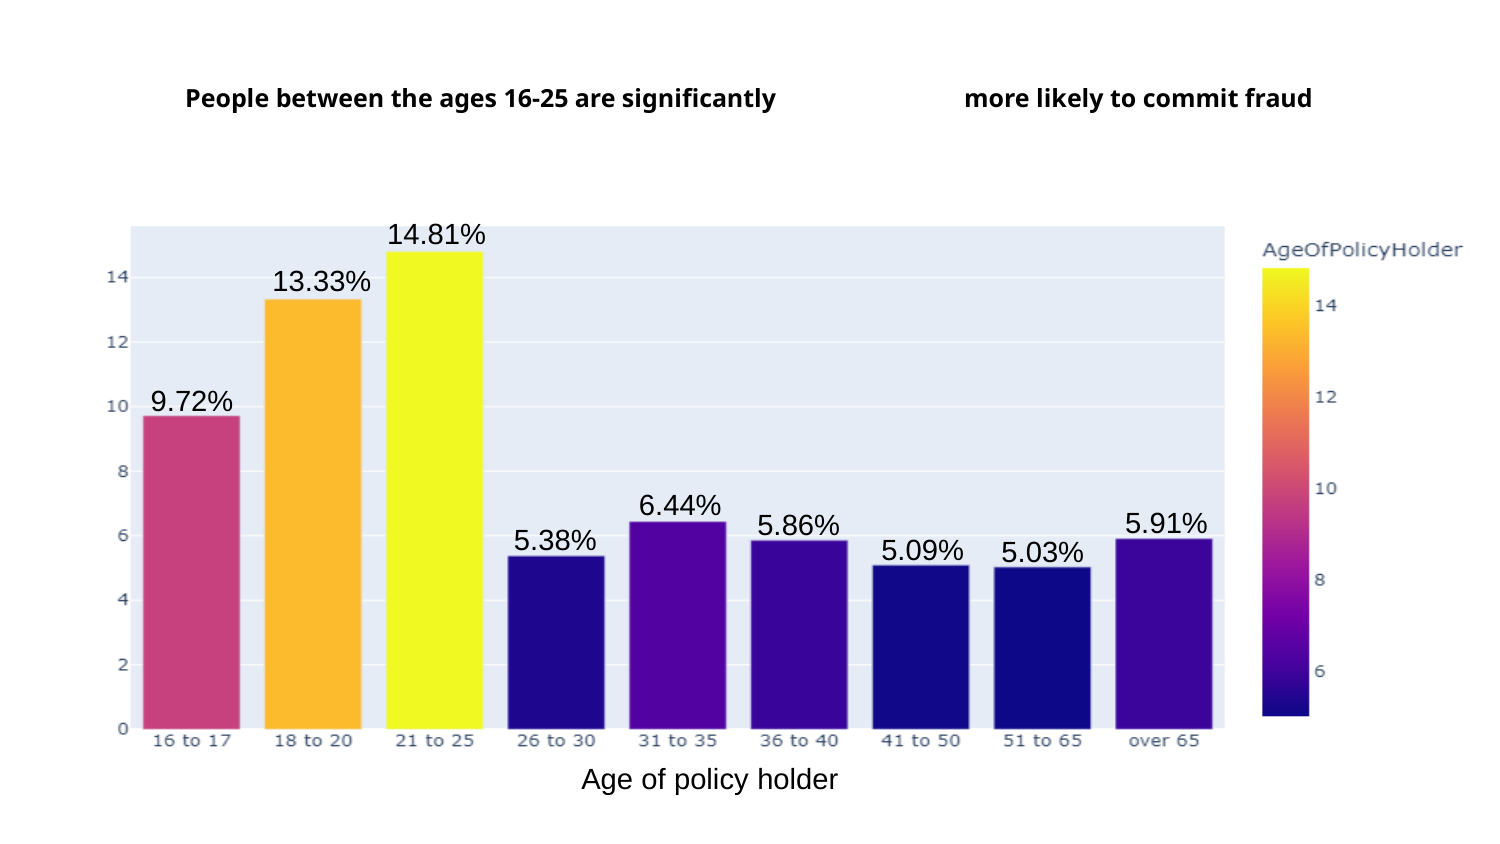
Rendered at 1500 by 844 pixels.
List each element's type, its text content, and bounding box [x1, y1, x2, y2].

title People between the ages 16-25 are significantly more likely to commit fraud [75, 67, 1425, 129]
picture [6, 148, 1498, 834]
